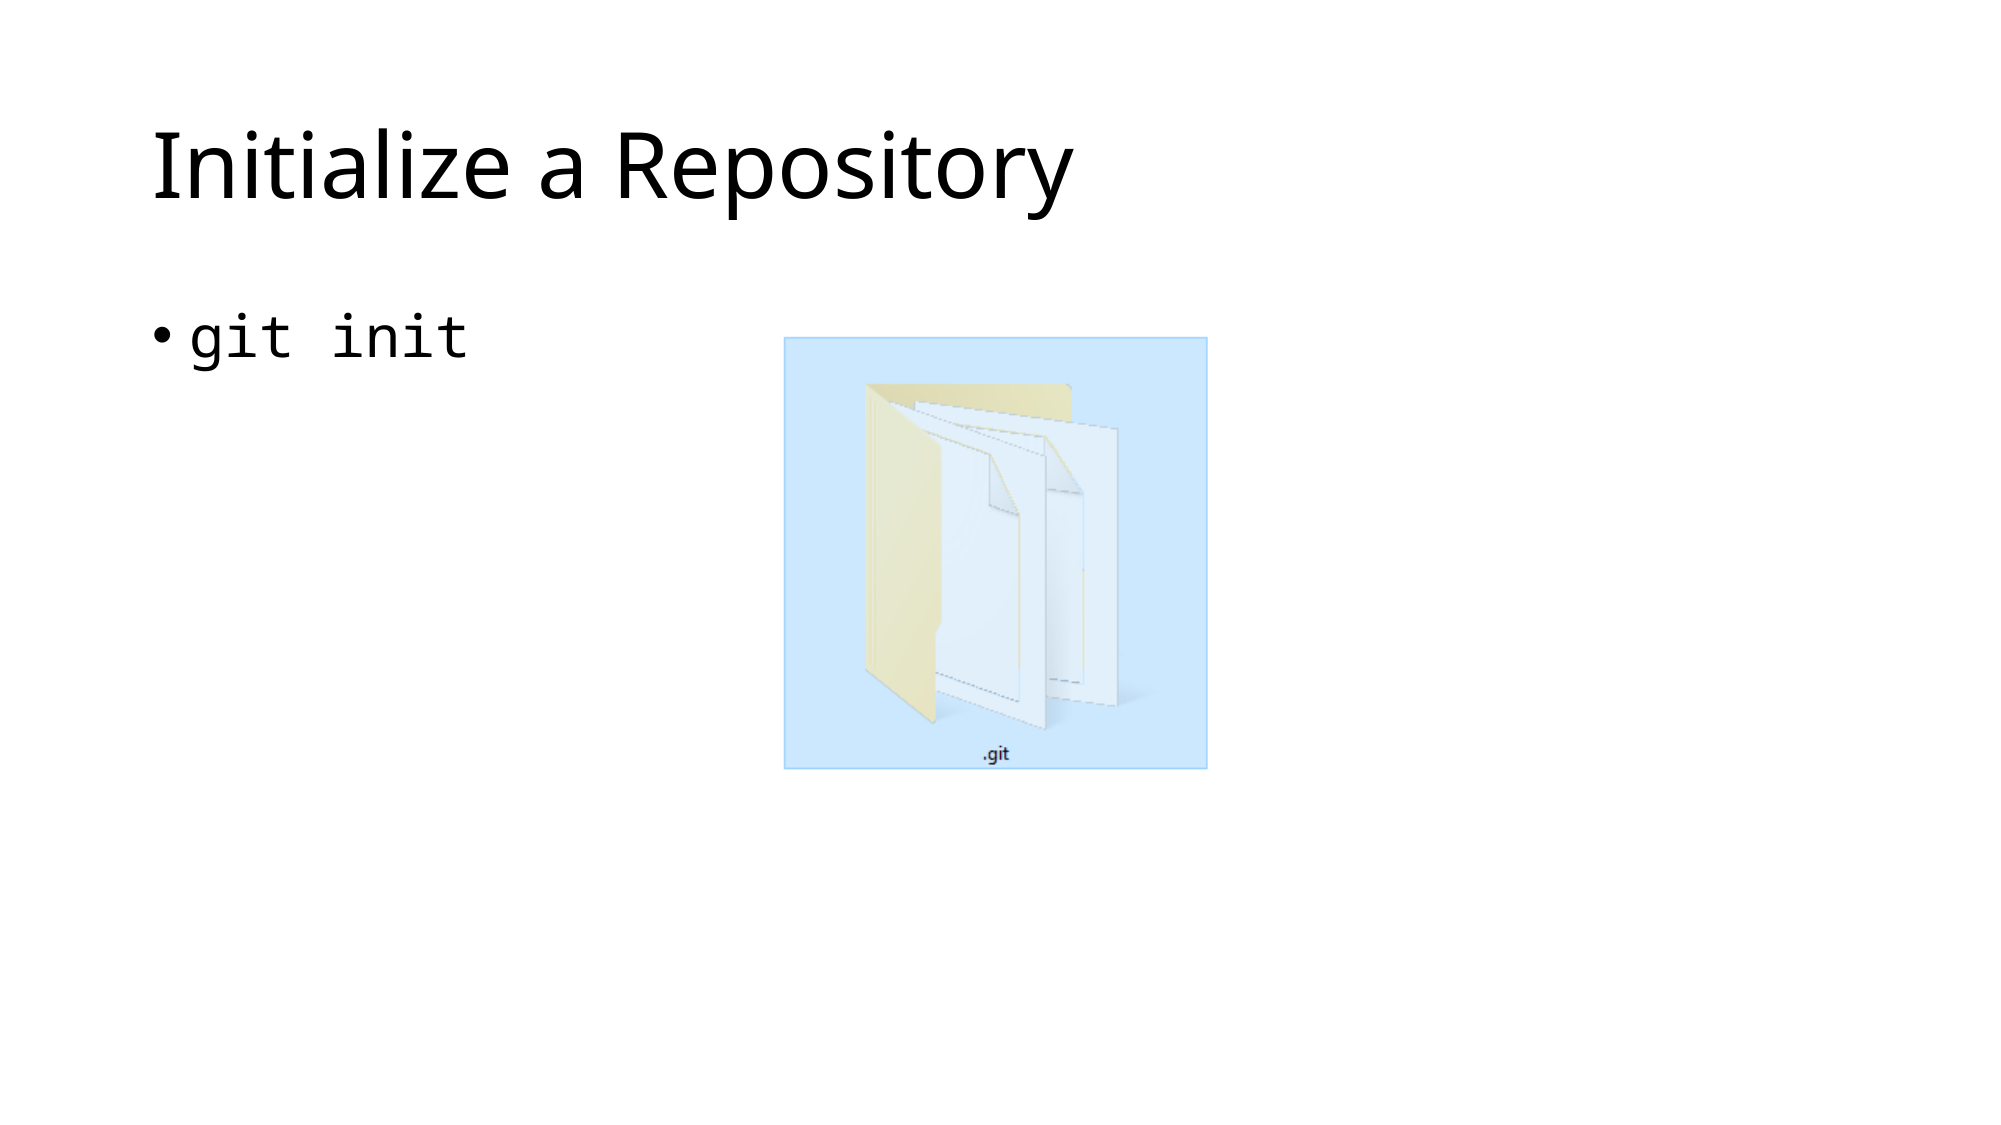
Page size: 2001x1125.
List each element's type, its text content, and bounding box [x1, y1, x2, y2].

title Initialize a Repository [137, 59, 1863, 278]
picture [767, 331, 1233, 793]
list git init [137, 299, 1863, 1014]
